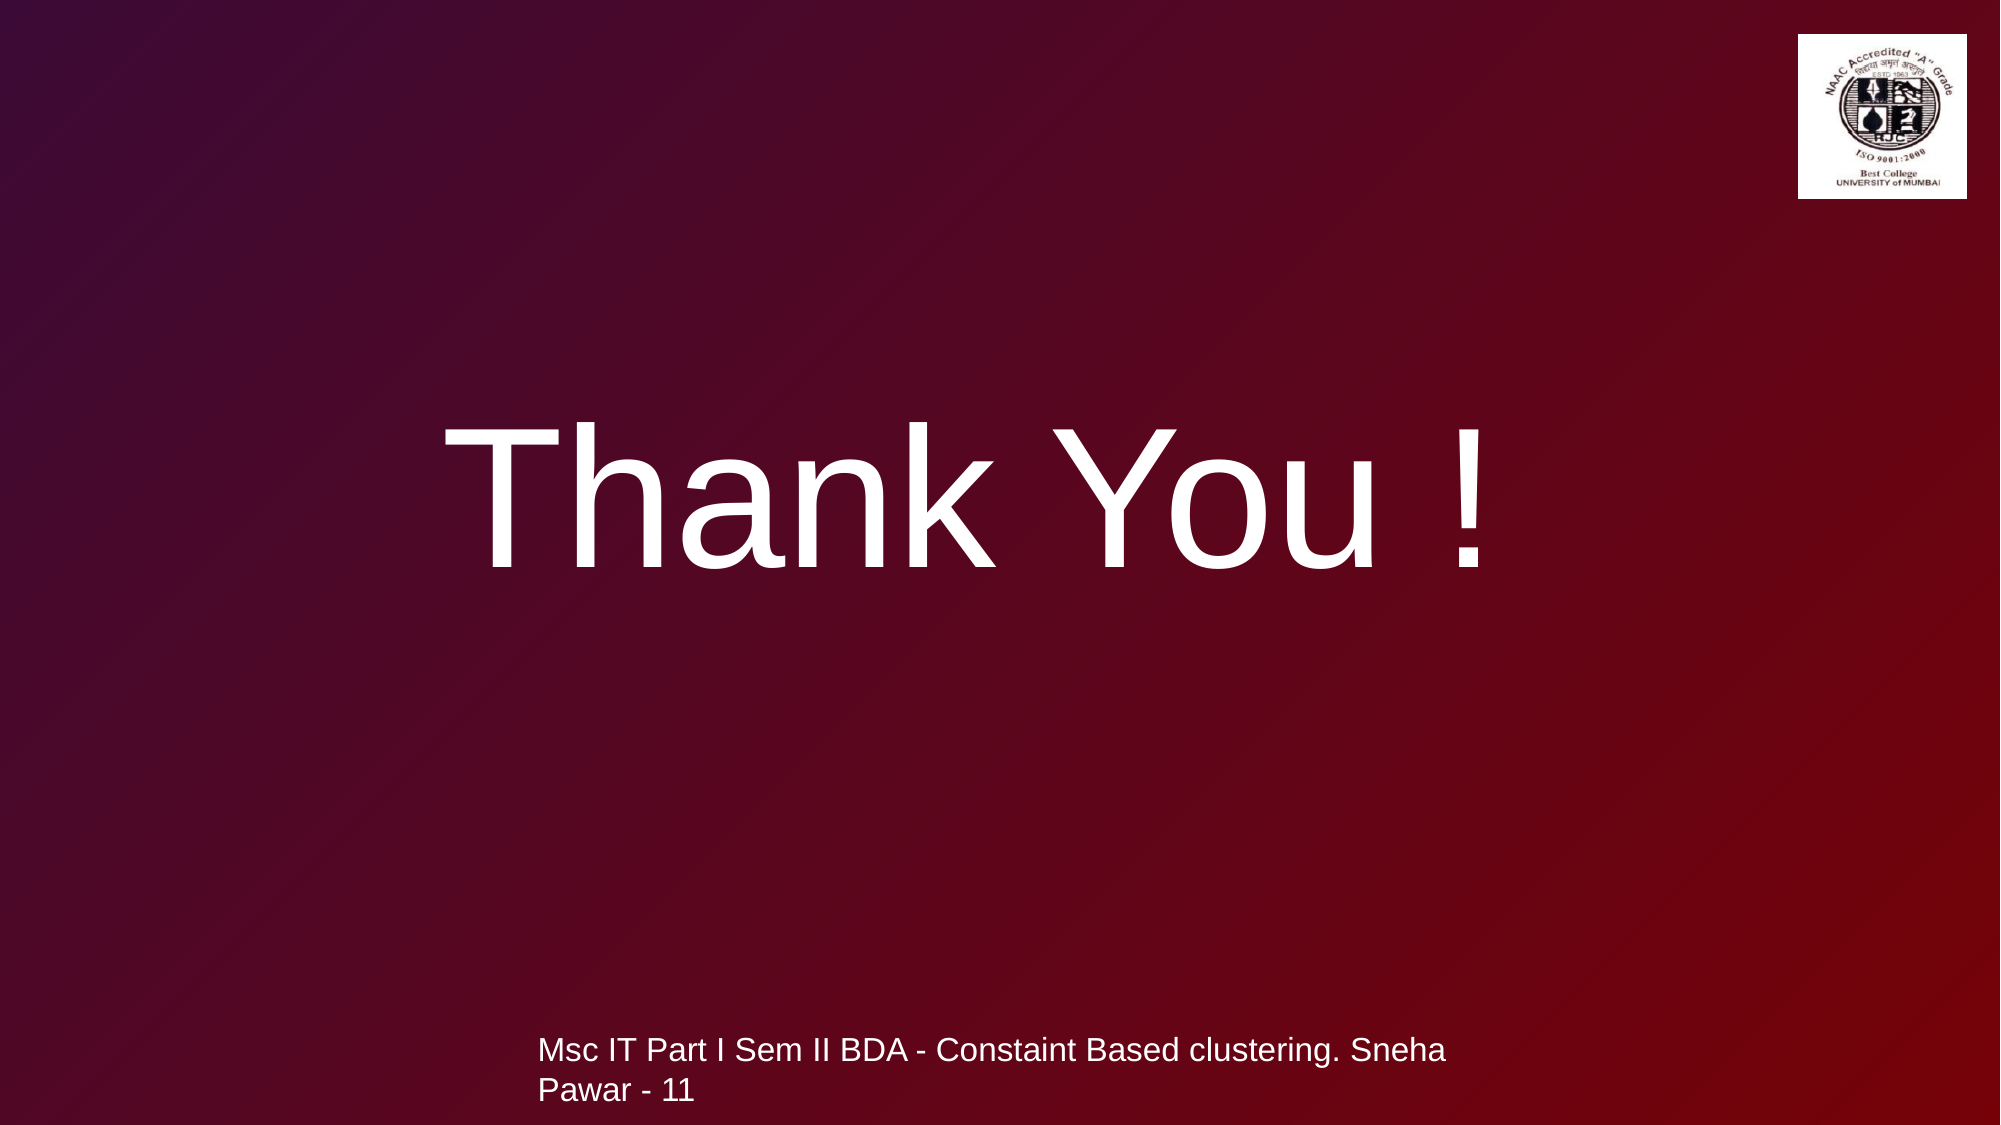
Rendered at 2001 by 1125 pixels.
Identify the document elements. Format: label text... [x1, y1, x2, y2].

text_box Msc IT Part I Sem II BDA - Constaint Based clustering. Sneha Pawar - 11 [522, 1020, 1521, 1076]
text_box [0, 0, 2000, 1125]
text_box Thank You ! [248, 360, 1691, 618]
picture [1798, 34, 1968, 199]
